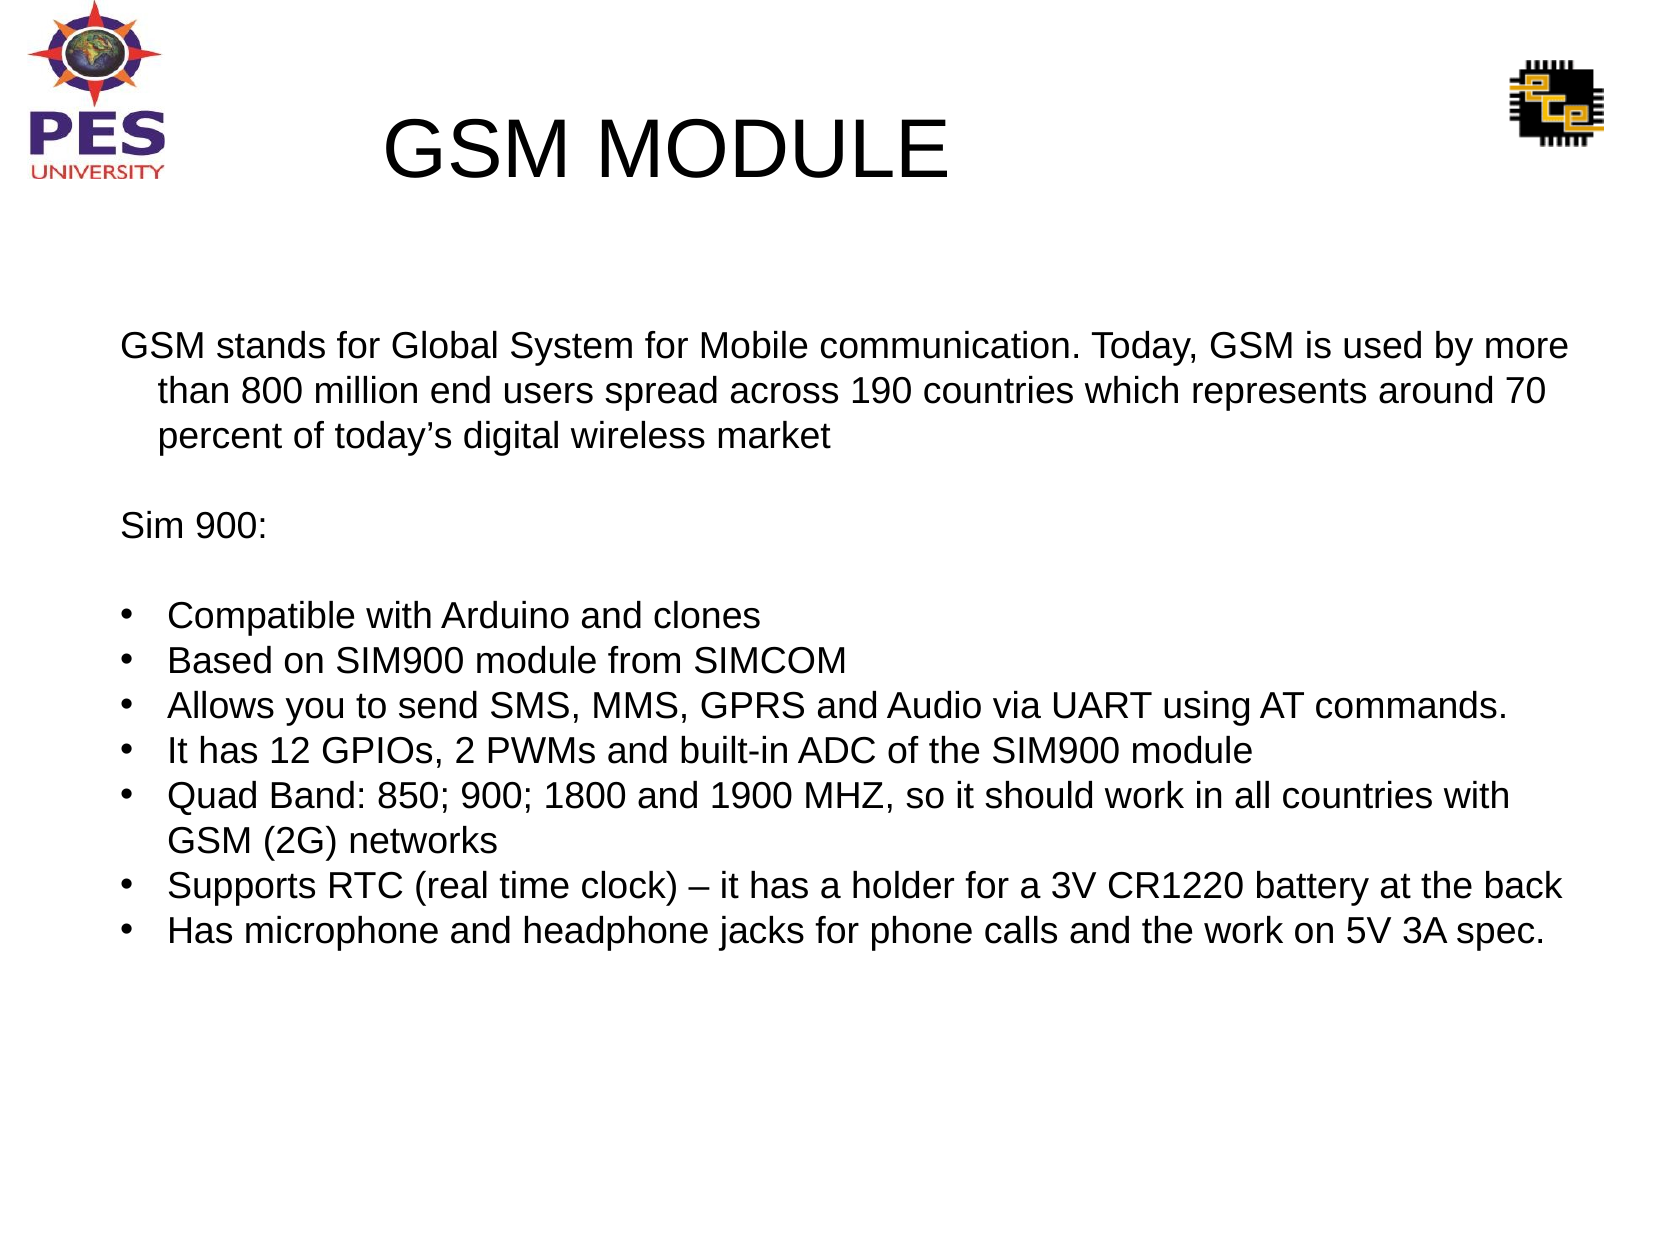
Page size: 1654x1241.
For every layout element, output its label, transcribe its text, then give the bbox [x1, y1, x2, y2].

subtitle GSM stands for Global System for Mobile communication. Today, GSM is used by more than 800 million end users spread across 190 countries which represents around 70 percent of today’s digital wireless market Sim 900: Compatible with Arduino and clones Based on SIM900 module from SIMCOM Allows you to send SMS, MMS, GPRS and Audio via UART using AT commands. It has 12 GPIOs, 2 PWMs and built-in ADC of the SIM900 module Quad Band: 850; 900; 1800 and 1900 MHZ, so it should work in all countries with GSM (2G) networks Supports RTC (real time clock) – it has a holder for a 3V CR1220 battery at the back Has microphone and headphone jacks for phone calls and the work on 5V 3A spec. [82, 299, 1571, 1019]
picture [27, 0, 165, 179]
title GSM MODULE [82, 40, 1571, 248]
picture [1571, 60, 1604, 147]
